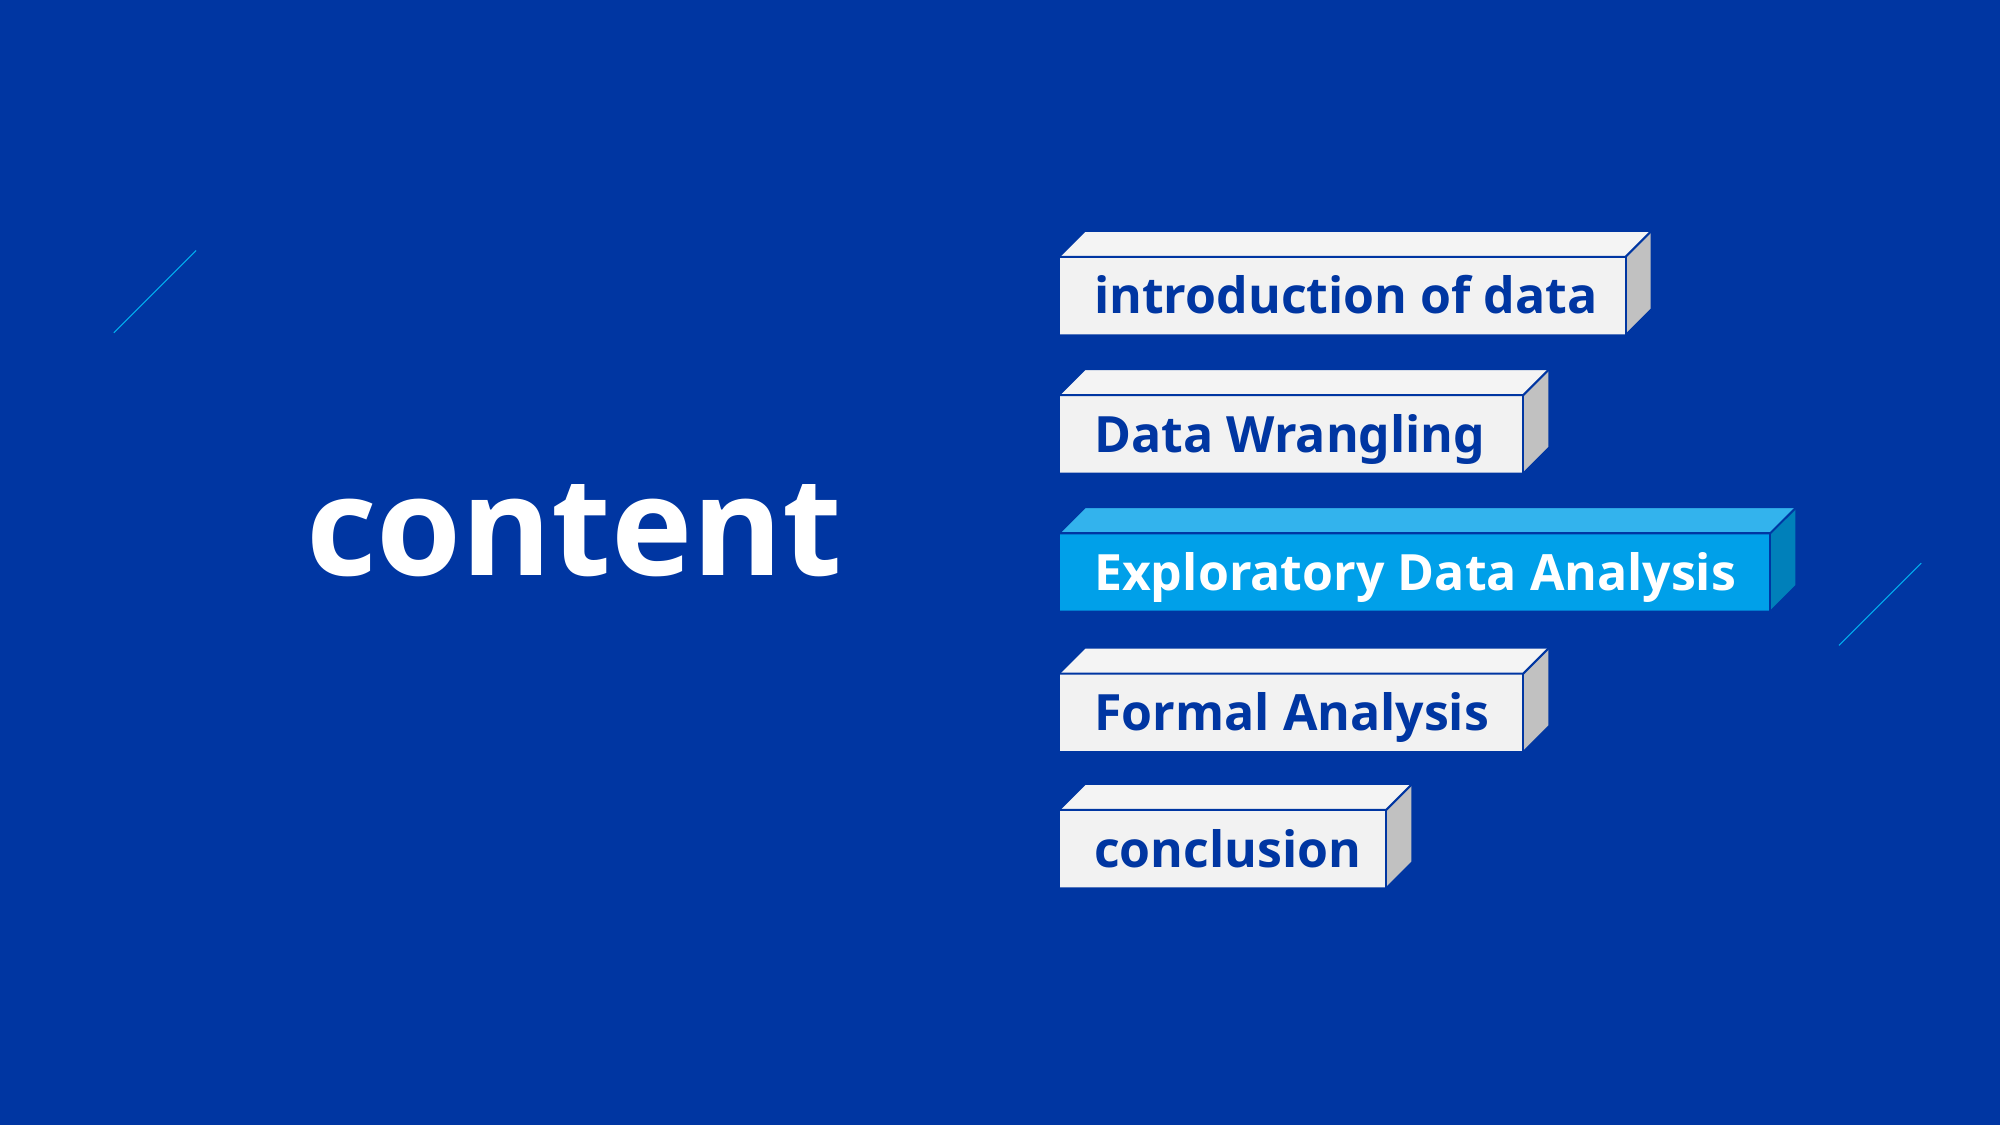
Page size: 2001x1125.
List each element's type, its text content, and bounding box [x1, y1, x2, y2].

text_box Exploratory Data Analysis [1057, 506, 1798, 613]
text_box conclusion [1057, 782, 1414, 890]
text_box Data Wrangling [1057, 368, 1551, 475]
text_box content [265, 430, 885, 610]
text_box CONTENT [78, 224, 1922, 665]
text_box introduction of data [1057, 229, 1653, 337]
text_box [1839, 563, 1922, 646]
text_box Formal Analysis [1057, 646, 1551, 754]
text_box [113, 250, 197, 333]
